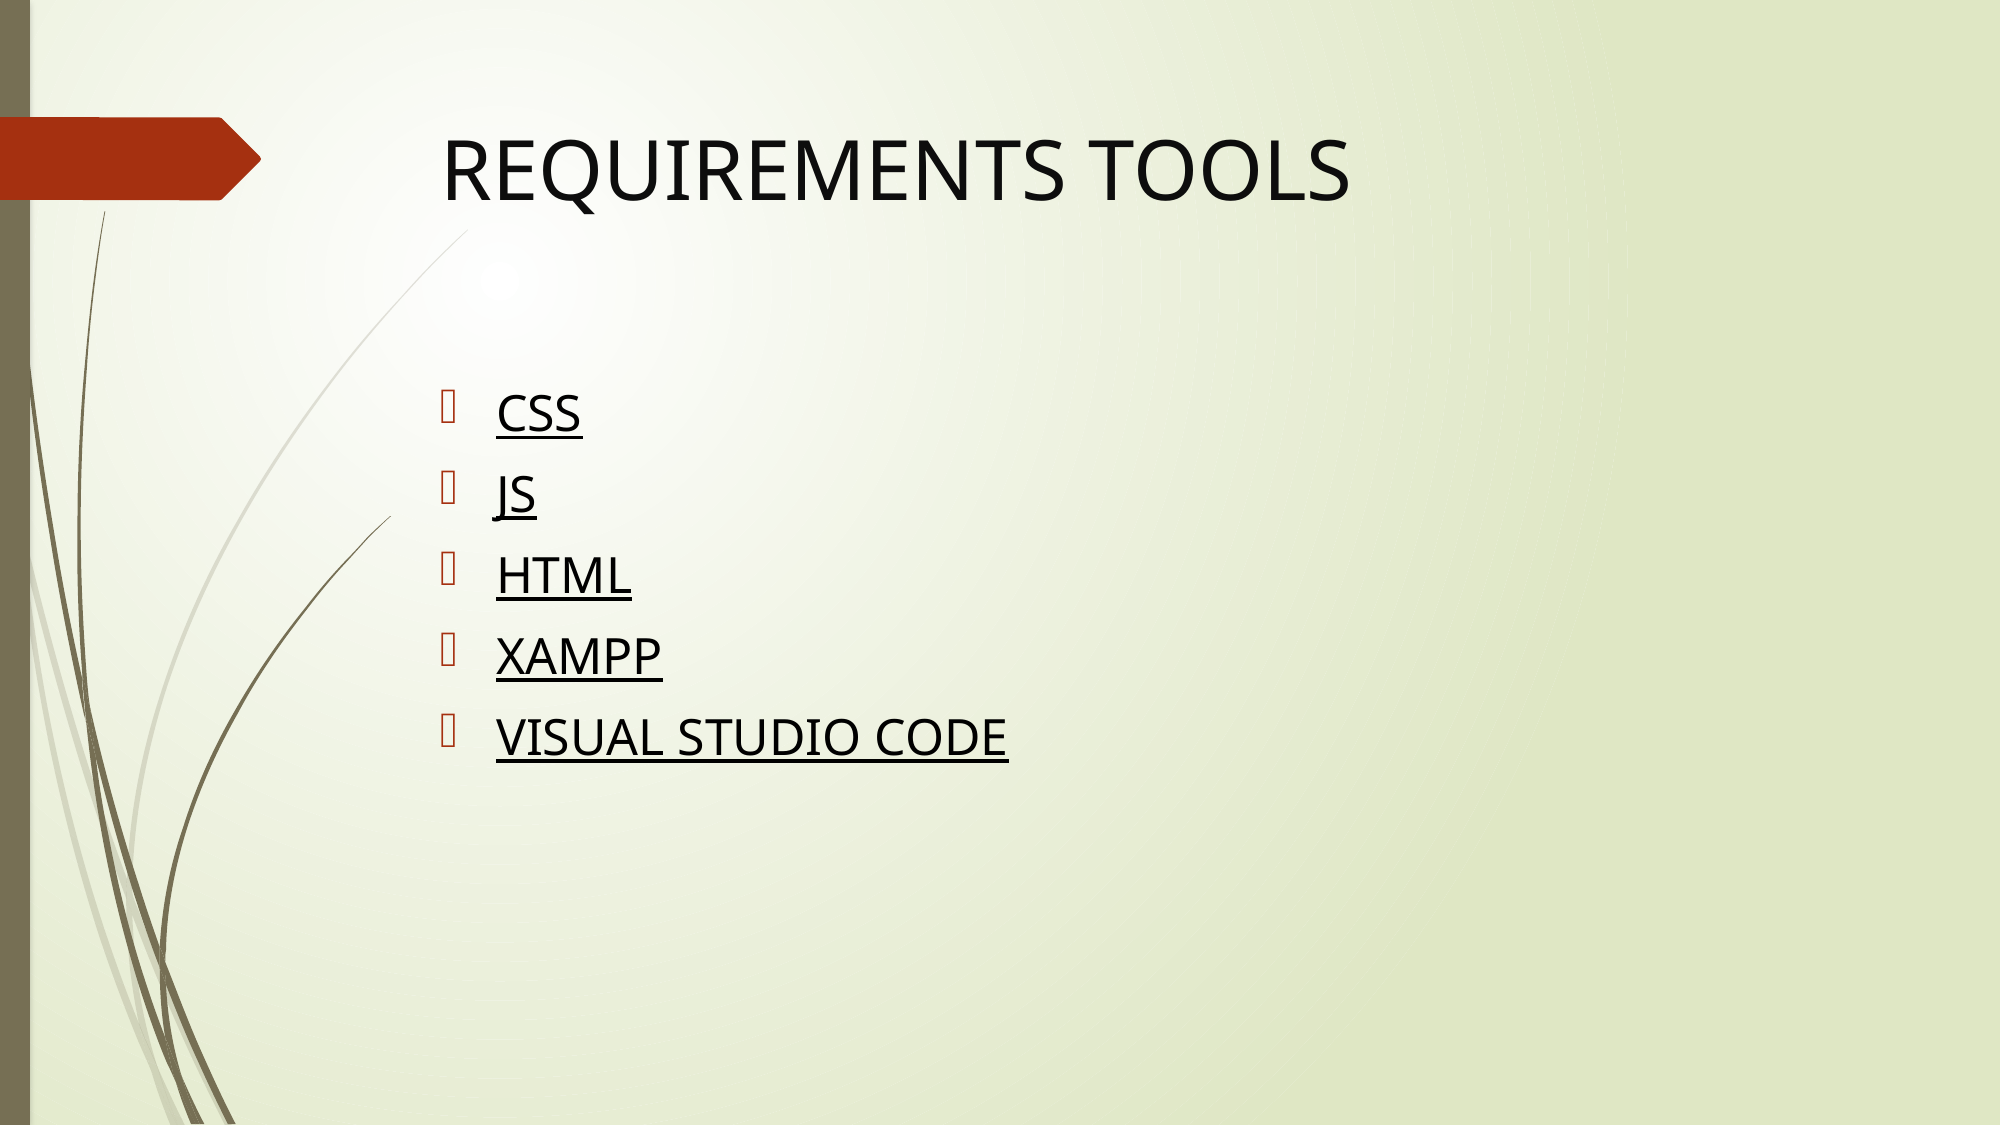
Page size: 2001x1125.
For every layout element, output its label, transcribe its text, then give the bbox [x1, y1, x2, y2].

list CSS JS HTML XAMPP VISUAL STUDIO CODE [424, 308, 1888, 970]
title REQUIREMENTS TOOLS [425, 109, 1888, 308]
